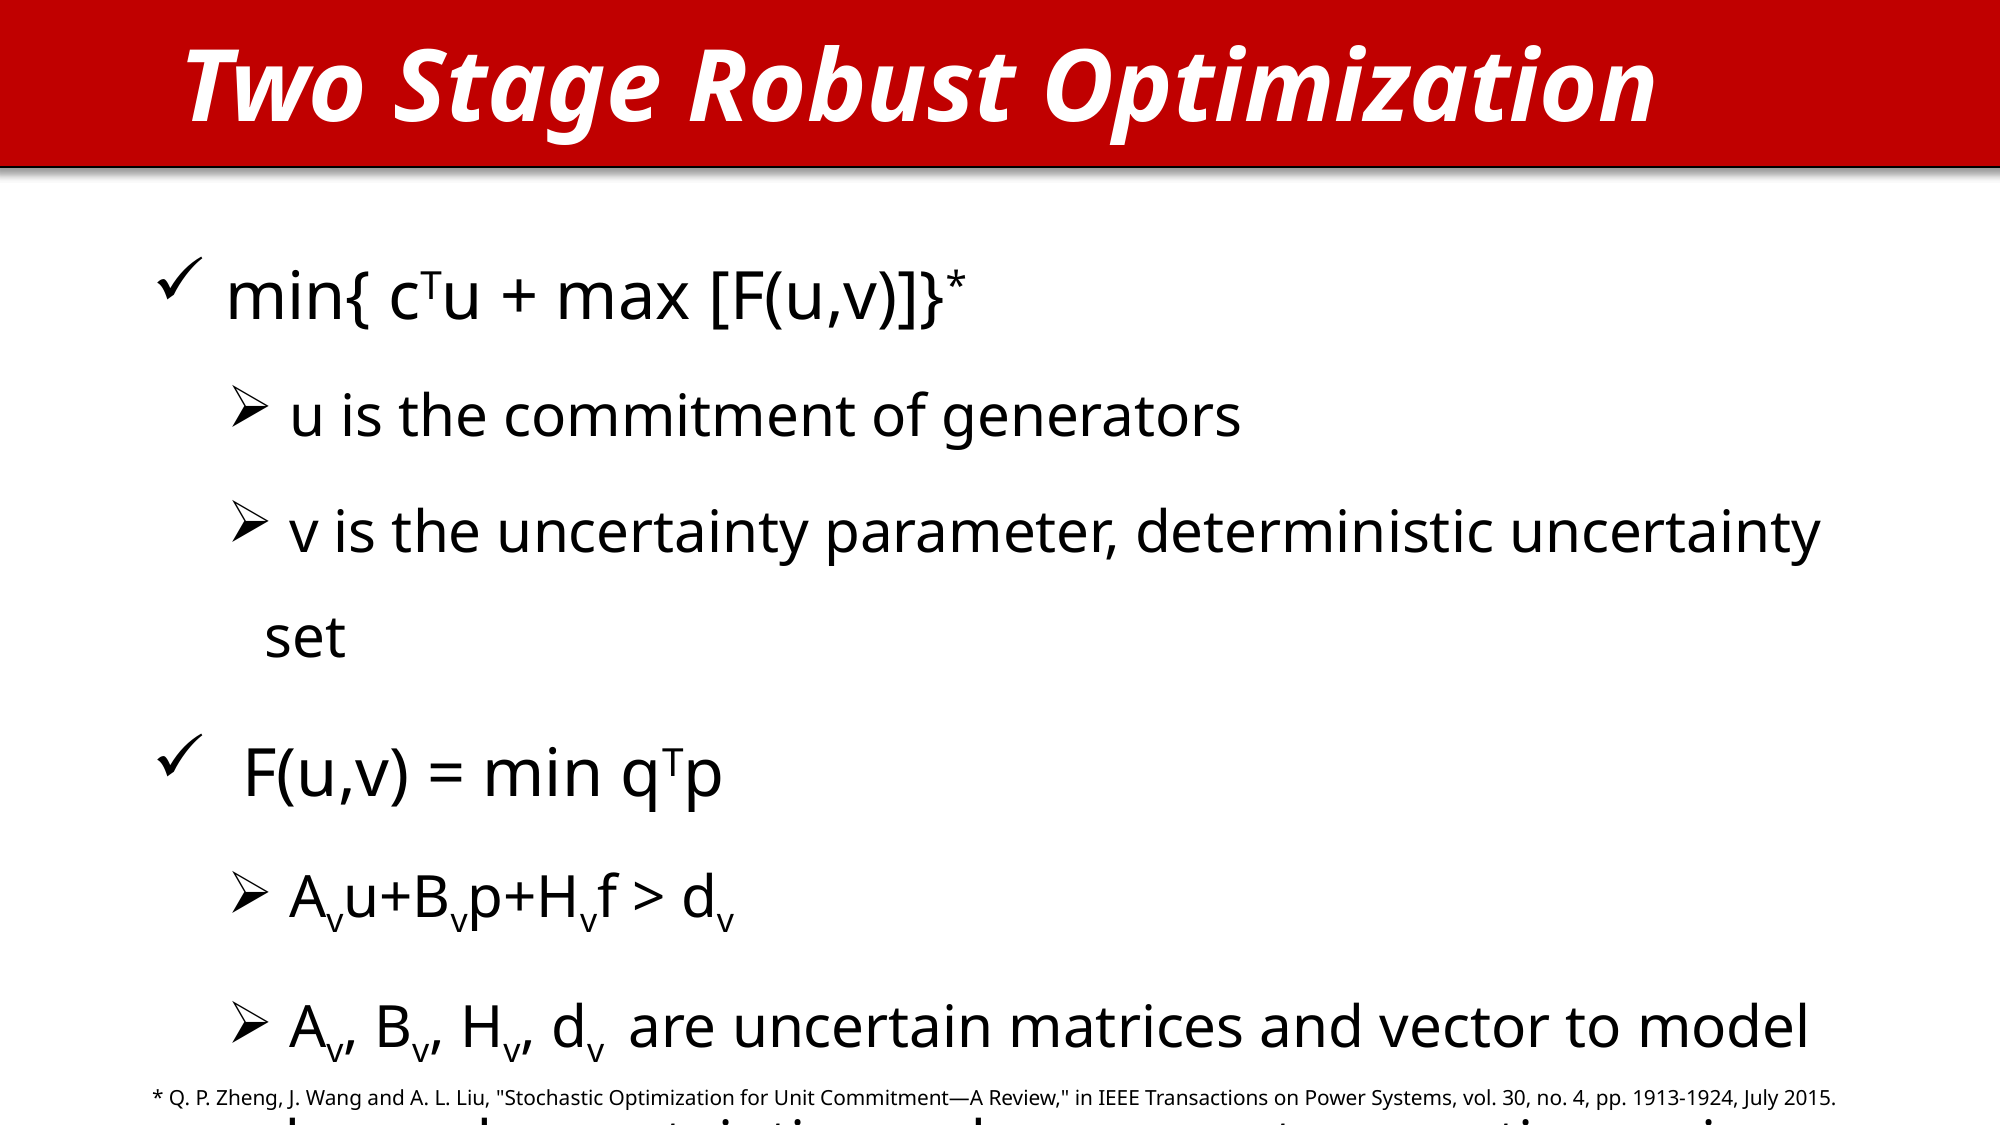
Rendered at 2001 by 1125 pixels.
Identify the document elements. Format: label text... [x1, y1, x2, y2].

text_box Two Stage Robust Optimization [0, 0, 2000, 168]
list min{ cTu + max [F(u,v)]}* u is the commitment of generators v is the uncertainty parameter, deterministic uncertainty set F(u,v) = min qTp Avu+Bvp+Hvf > dv Av, Bv, Hv, dv are uncertain matrices and vector to model demand uncertainties and power system contingencies [137, 205, 1863, 1040]
text_box * Q. P. Zheng, J. Wang and A. L. Liu, "Stochastic Optimization for Unit Commitment—A Review," in IEEE Transactions on Power Systems, vol. 30, no. 4, pp. 1913-1924, July 2015. [137, 1077, 1863, 1118]
